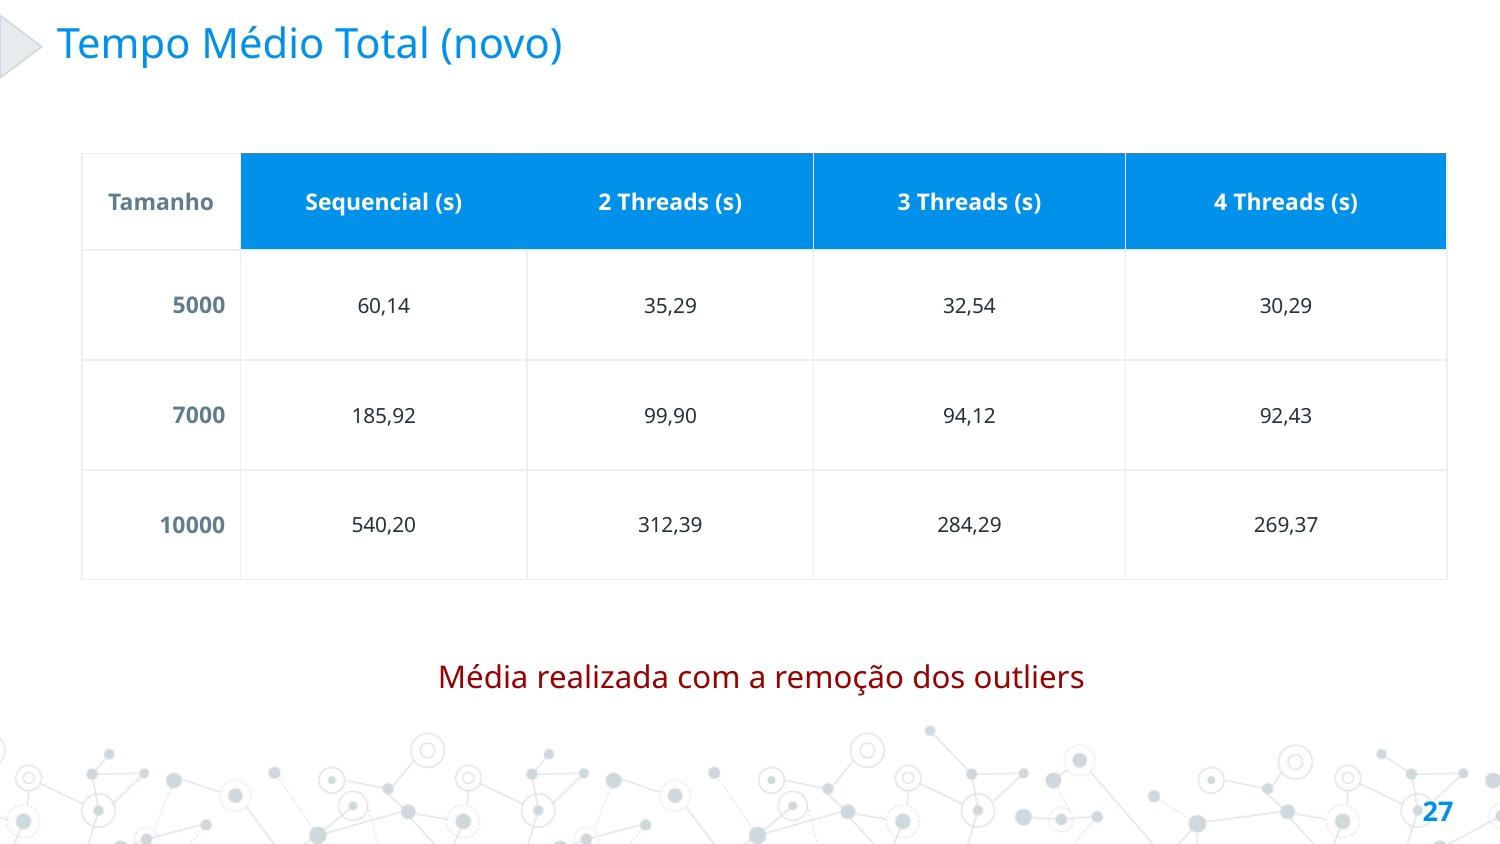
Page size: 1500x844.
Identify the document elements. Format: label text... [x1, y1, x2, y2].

text_box [0, 15, 42, 79]
table_cell 5000 [83, 251, 240, 359]
table_cell 35,29 [528, 251, 813, 359]
table_cell 185,92 [241, 361, 526, 469]
slide_number 27 [1378, 779, 1469, 844]
table_header Sequencial (s) [241, 154, 526, 249]
title Tempo Médio Total (novo) [41, 15, 1317, 83]
table_header 4 Threads (s) [1126, 154, 1446, 249]
table_cell 94,12 [814, 361, 1125, 469]
table_cell 60,14 [241, 251, 526, 359]
table_cell 32,54 [814, 251, 1125, 359]
table_cell 99,90 [528, 361, 813, 469]
table_cell 10000 [83, 471, 240, 579]
table_cell 312,39 [528, 471, 813, 579]
table_cell 540,20 [241, 471, 526, 579]
table_cell 269,37 [1126, 471, 1446, 579]
table_header 2 Threads (s) [528, 154, 813, 249]
picture [0, 0, 1500, 844]
table_header Tamanho [83, 154, 240, 249]
subtitle Média realizada com a remoção dos outliers [209, 642, 1315, 697]
table_cell 92,43 [1126, 361, 1446, 469]
table_cell 7000 [83, 361, 240, 469]
table_header 3 Threads (s) [814, 154, 1125, 249]
table_cell 284,29 [814, 471, 1125, 579]
table_cell 30,29 [1126, 251, 1446, 359]
